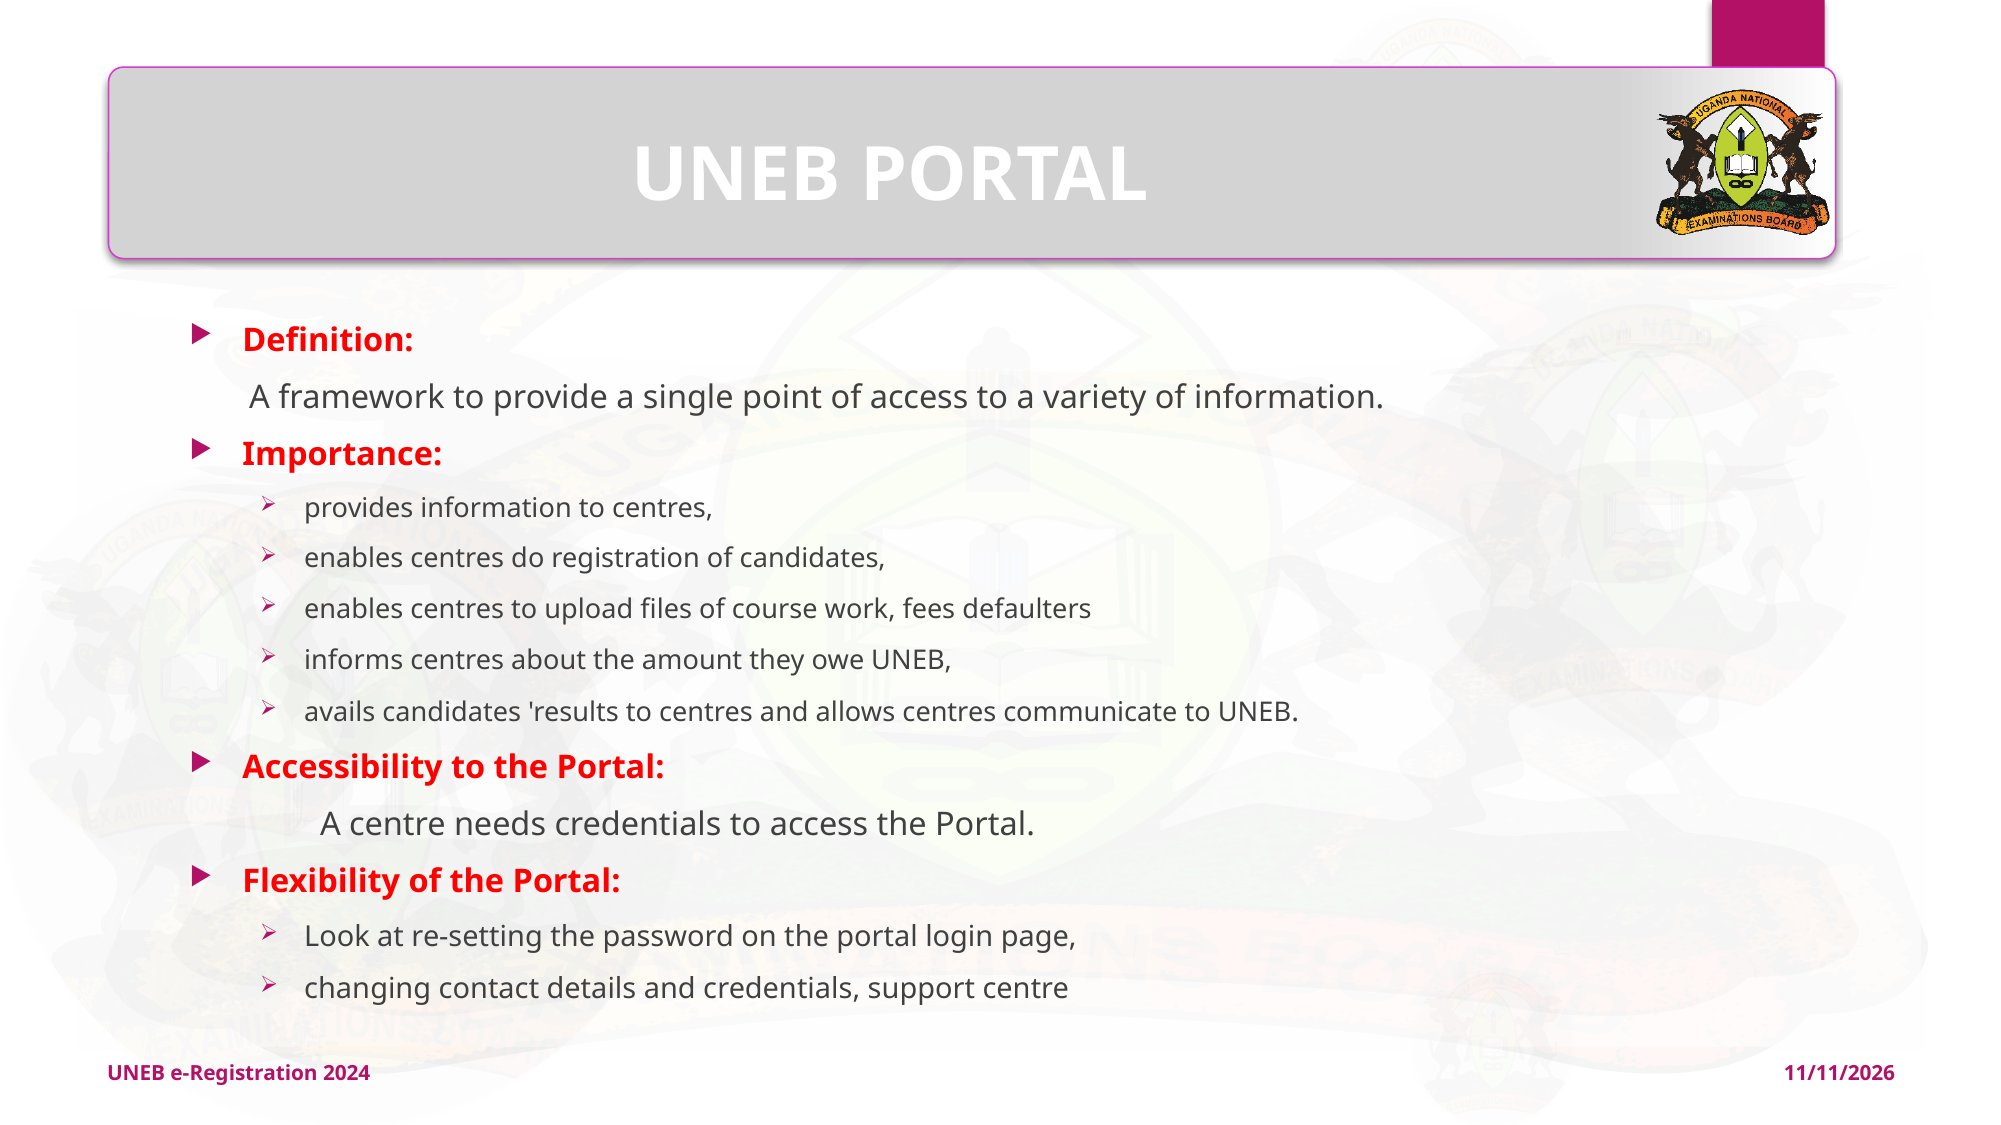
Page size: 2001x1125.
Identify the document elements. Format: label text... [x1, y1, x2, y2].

footer UNEB e-Registration 2024 [92, 1048, 726, 1099]
title UNEB PORTAL [174, 109, 1607, 233]
list Definition: A framework to provide a single point of access to a variety of information. Importance: provides information to centres, enables centres do registration of candidates, enables centres to upload files of course work, fees defaulters informs centres about the amount they owe UNEB, avails candidates 'results to centres and allows centres communicate to UNEB. Accessibility to the Portal: A centre needs credentials to access the Portal. Flexibility of the Portal: Look at re-setting the password on the portal login page, changing contact details and credentials, support centre [174, 310, 1796, 1016]
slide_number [1747, 1048, 1911, 1099]
picture [1646, 79, 1836, 242]
